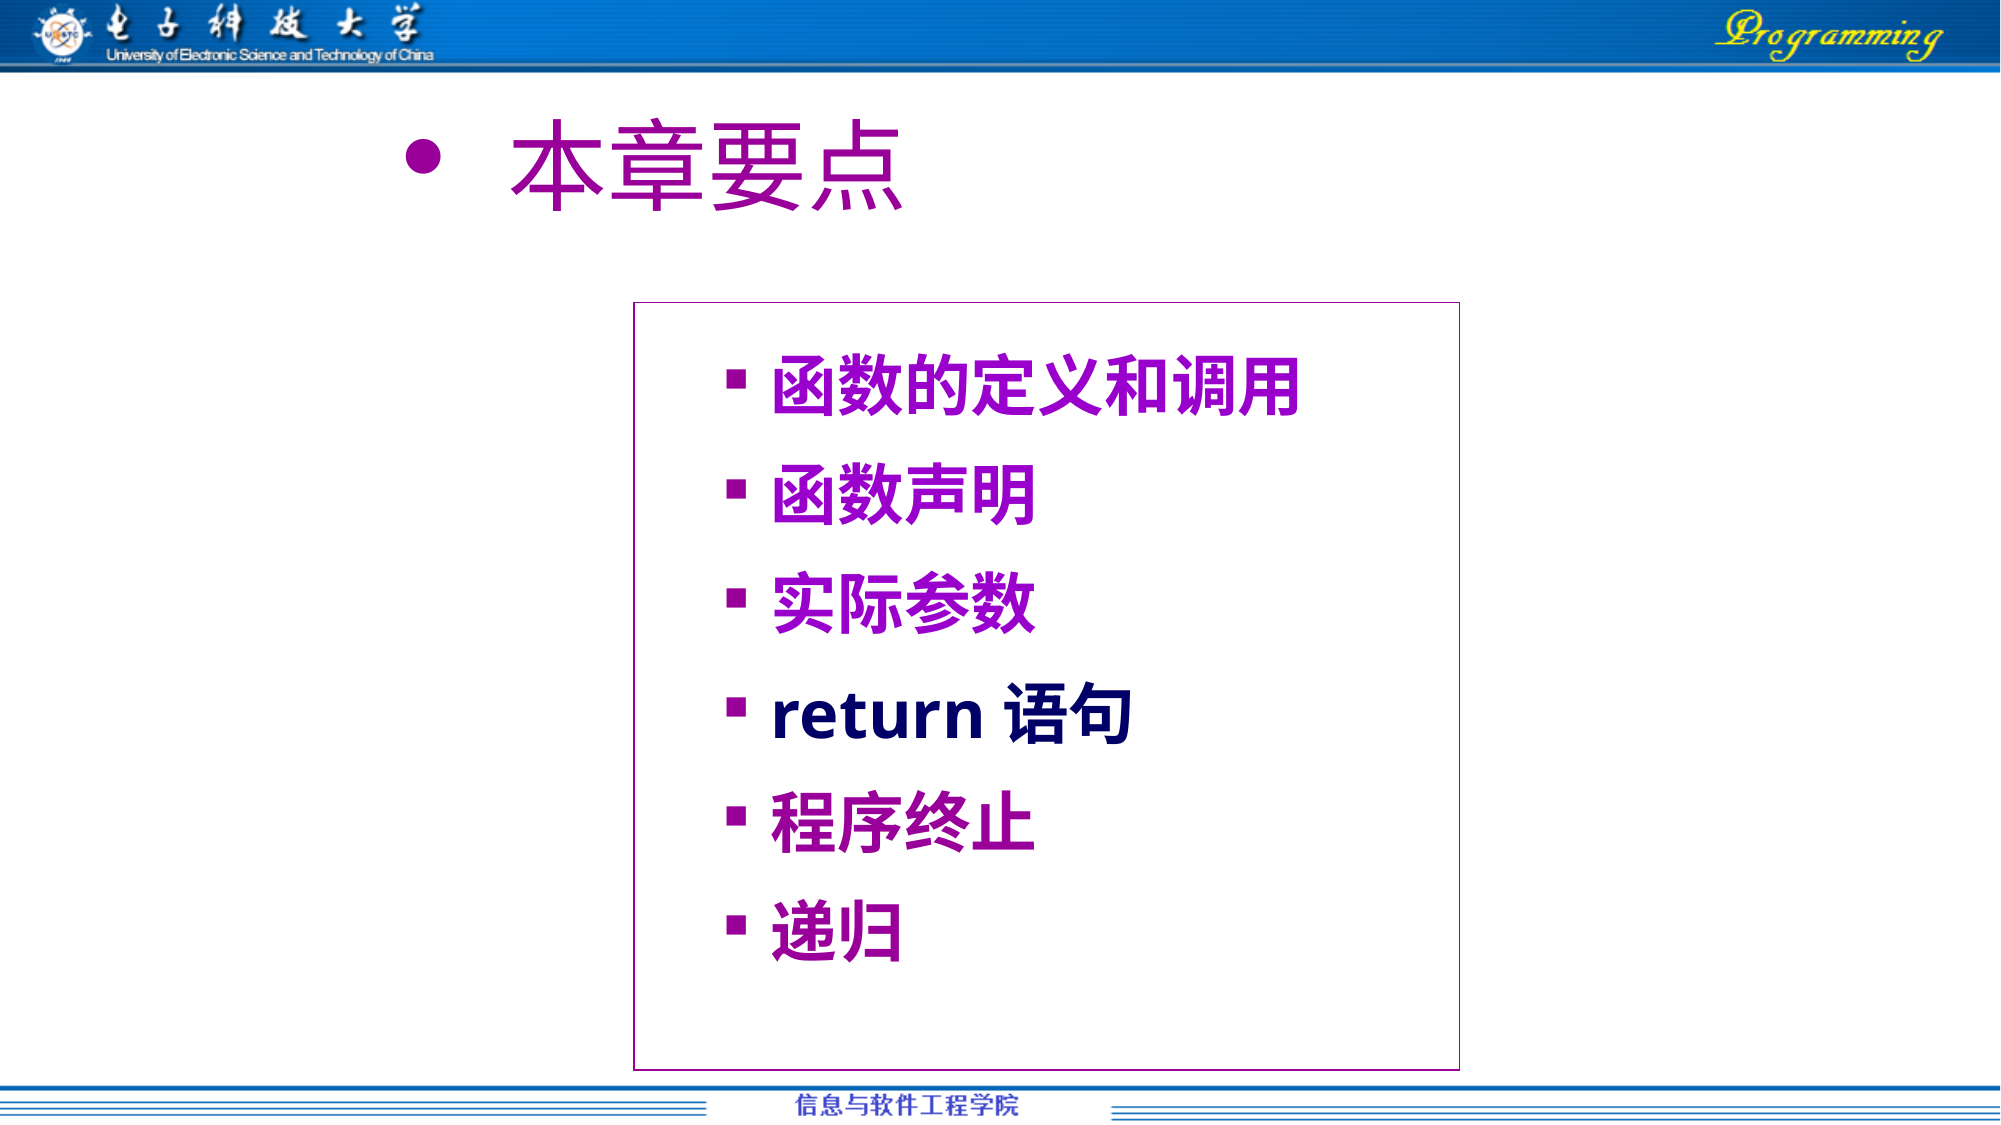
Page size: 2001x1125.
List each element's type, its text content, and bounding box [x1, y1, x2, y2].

text_box 本章要点 [385, 96, 1674, 232]
picture [0, 0, 2001, 1125]
text_box 函数的定义和调用 函数声明 实际参数 return语句 程序终止 递归 [633, 302, 1460, 1071]
